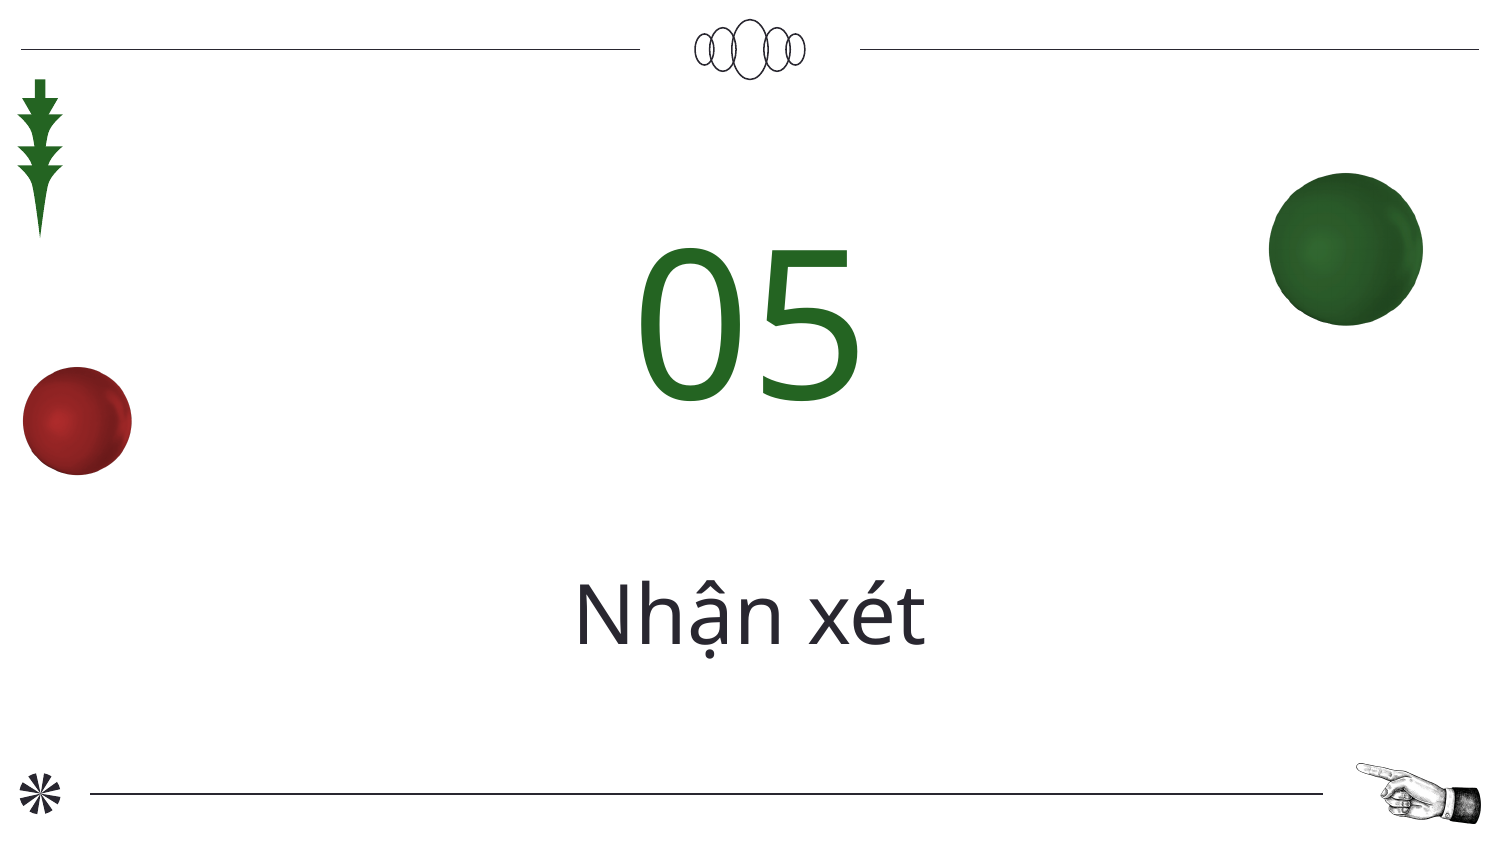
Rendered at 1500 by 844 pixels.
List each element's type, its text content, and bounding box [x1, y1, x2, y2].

picture [1356, 763, 1481, 824]
title Nhận xét [174, 457, 1326, 676]
title 05 [480, 167, 1020, 457]
picture [8, 353, 146, 491]
picture [1248, 153, 1444, 348]
